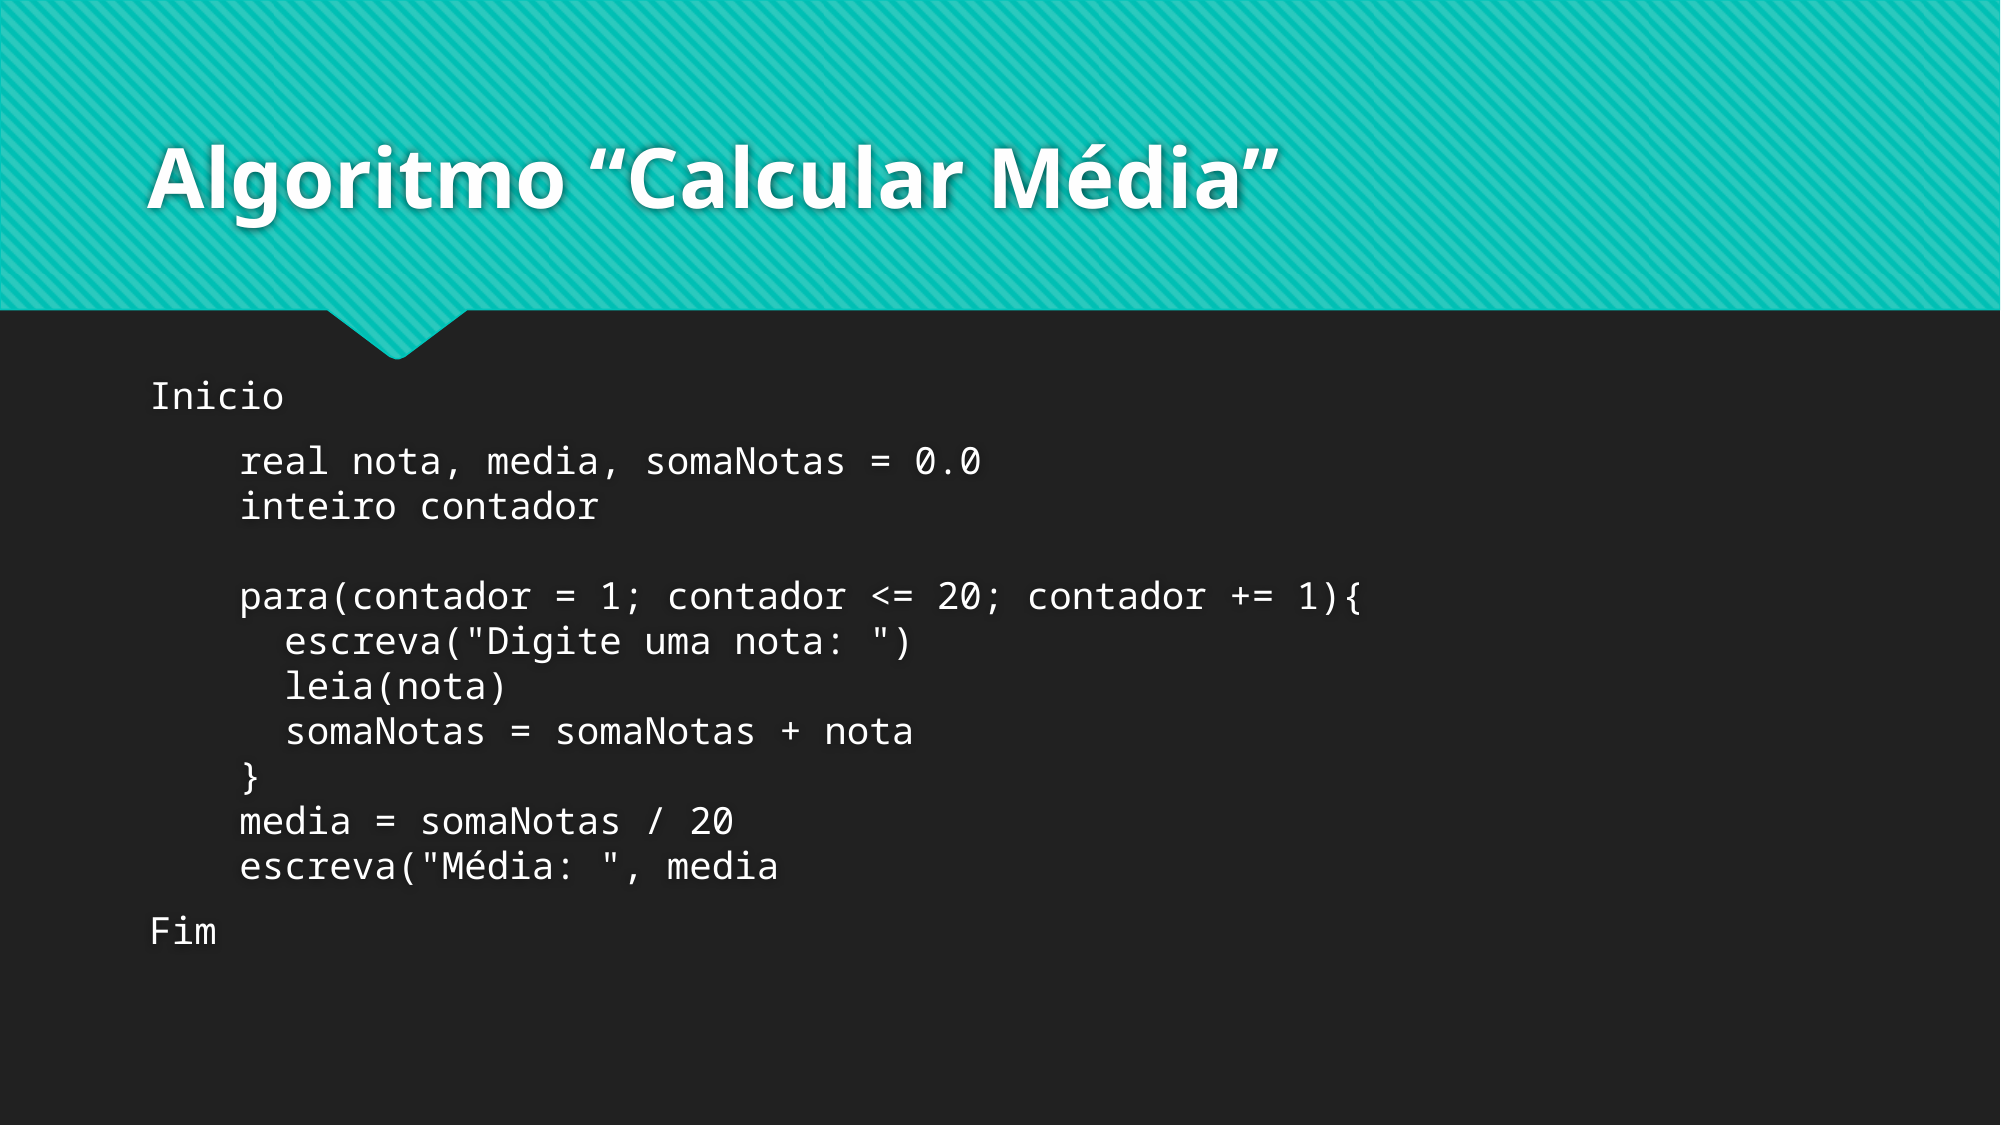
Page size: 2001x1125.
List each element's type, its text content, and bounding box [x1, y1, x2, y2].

list Inicio real nota, media, somaNotas = 0.0 inteiro contador para(contador = 1; contador <= 20; contador += 1){ escreva("Digite uma nota: ") leia(nota) somaNotas = somaNotas + nota } media = somaNotas / 20 escreva("Média: ", media Fim [134, 364, 1866, 962]
title Algoritmo “Calcular Média” [132, 73, 1868, 233]
